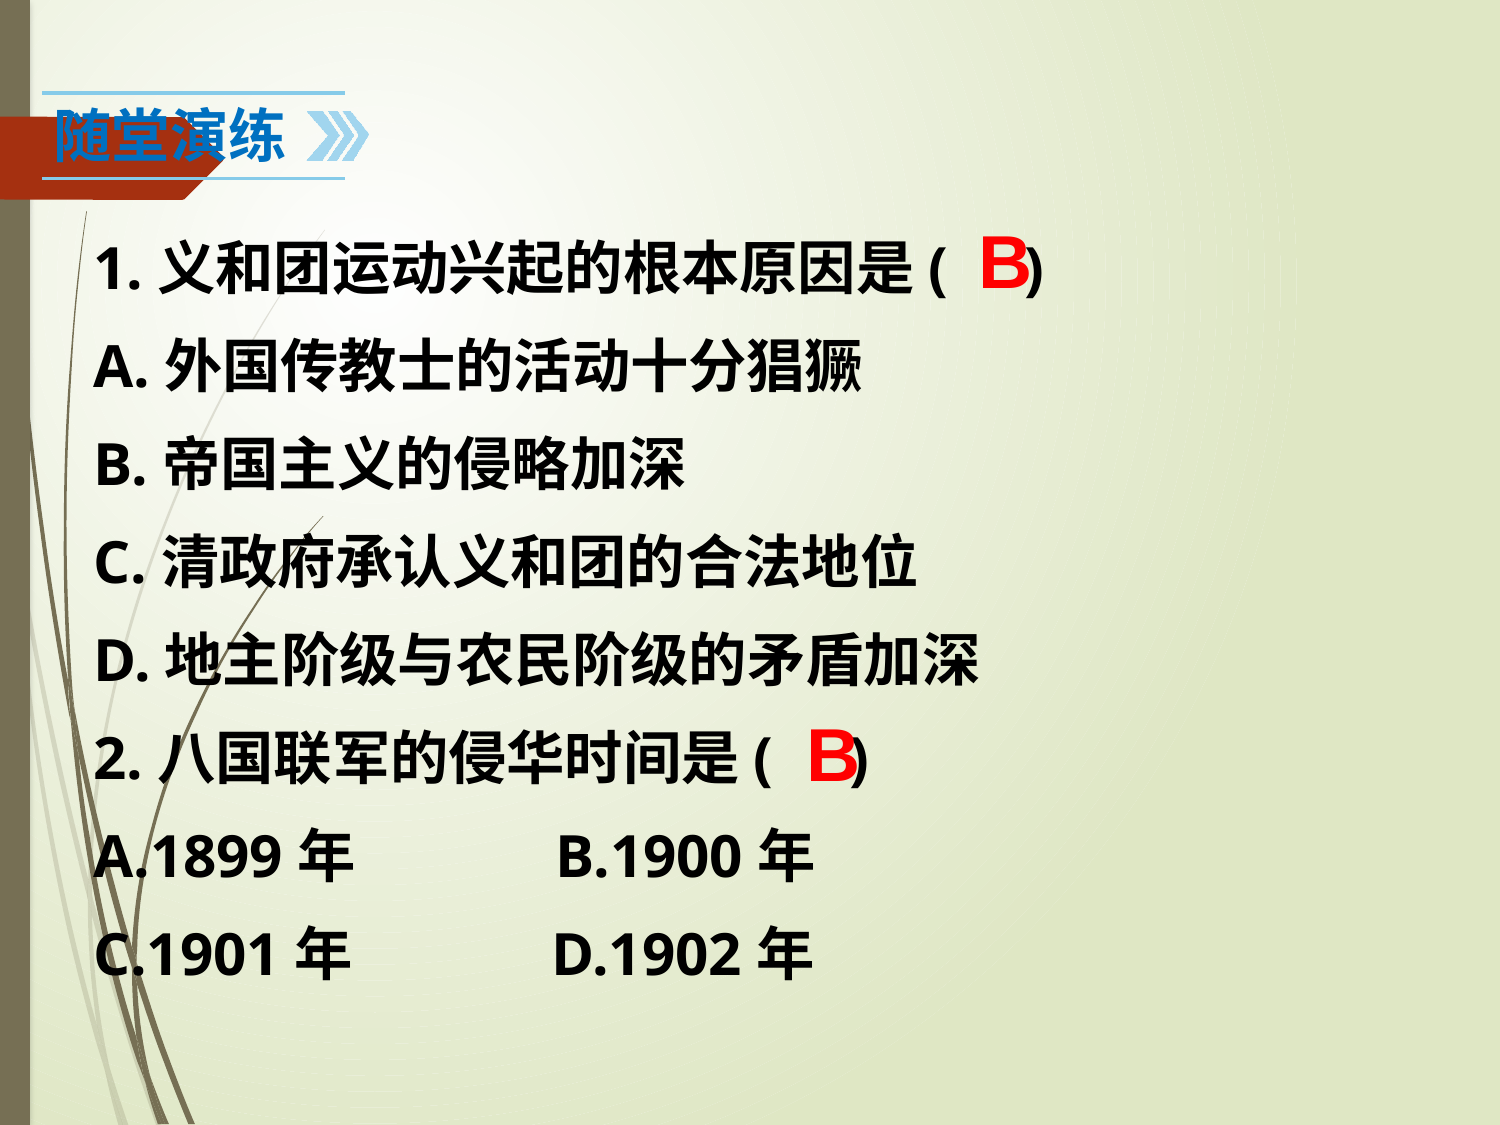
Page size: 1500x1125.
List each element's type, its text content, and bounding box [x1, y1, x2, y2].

text_box B [963, 205, 1098, 311]
text_box B [792, 699, 927, 804]
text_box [29, 91, 369, 180]
text_box 1.义和团运动兴起的根本原因是( ) A.外国传教士的活动十分猖獗 B.帝国主义的侵略加深 C.清政府承认义和团的合法地位 D.地主阶级与农民阶级的矛盾加深 2.八国联军的侵华时间是( ) A.1899年 B.1900年 C.1901年 D.1902年 [78, 196, 1497, 995]
